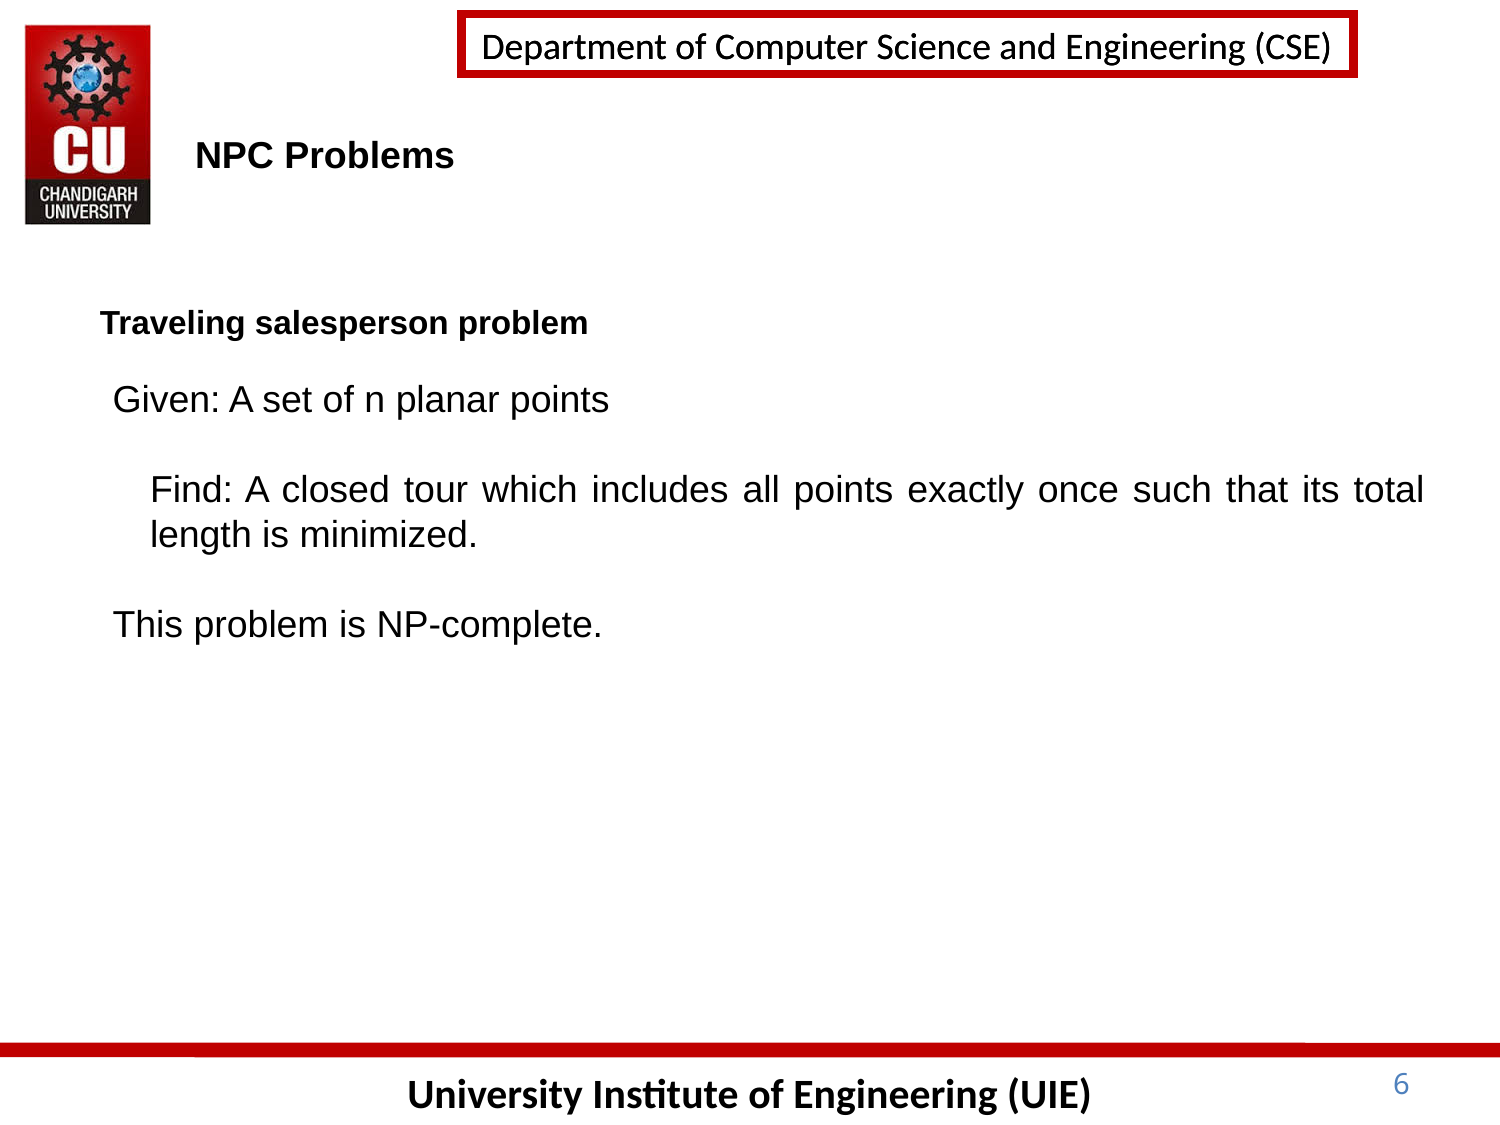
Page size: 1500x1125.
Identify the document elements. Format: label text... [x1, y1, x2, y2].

list Given: A set of n planar points Find: A closed tour which includes all points exactly once such that its total length is minimized. This problem is NP-complete. [75, 375, 1425, 916]
slide_number 6 [1112, 1037, 1425, 1113]
title Traveling salesperson problem [99, 253, 1363, 349]
picture [24, 24, 151, 225]
text_box NPC Problems [195, 81, 1423, 227]
